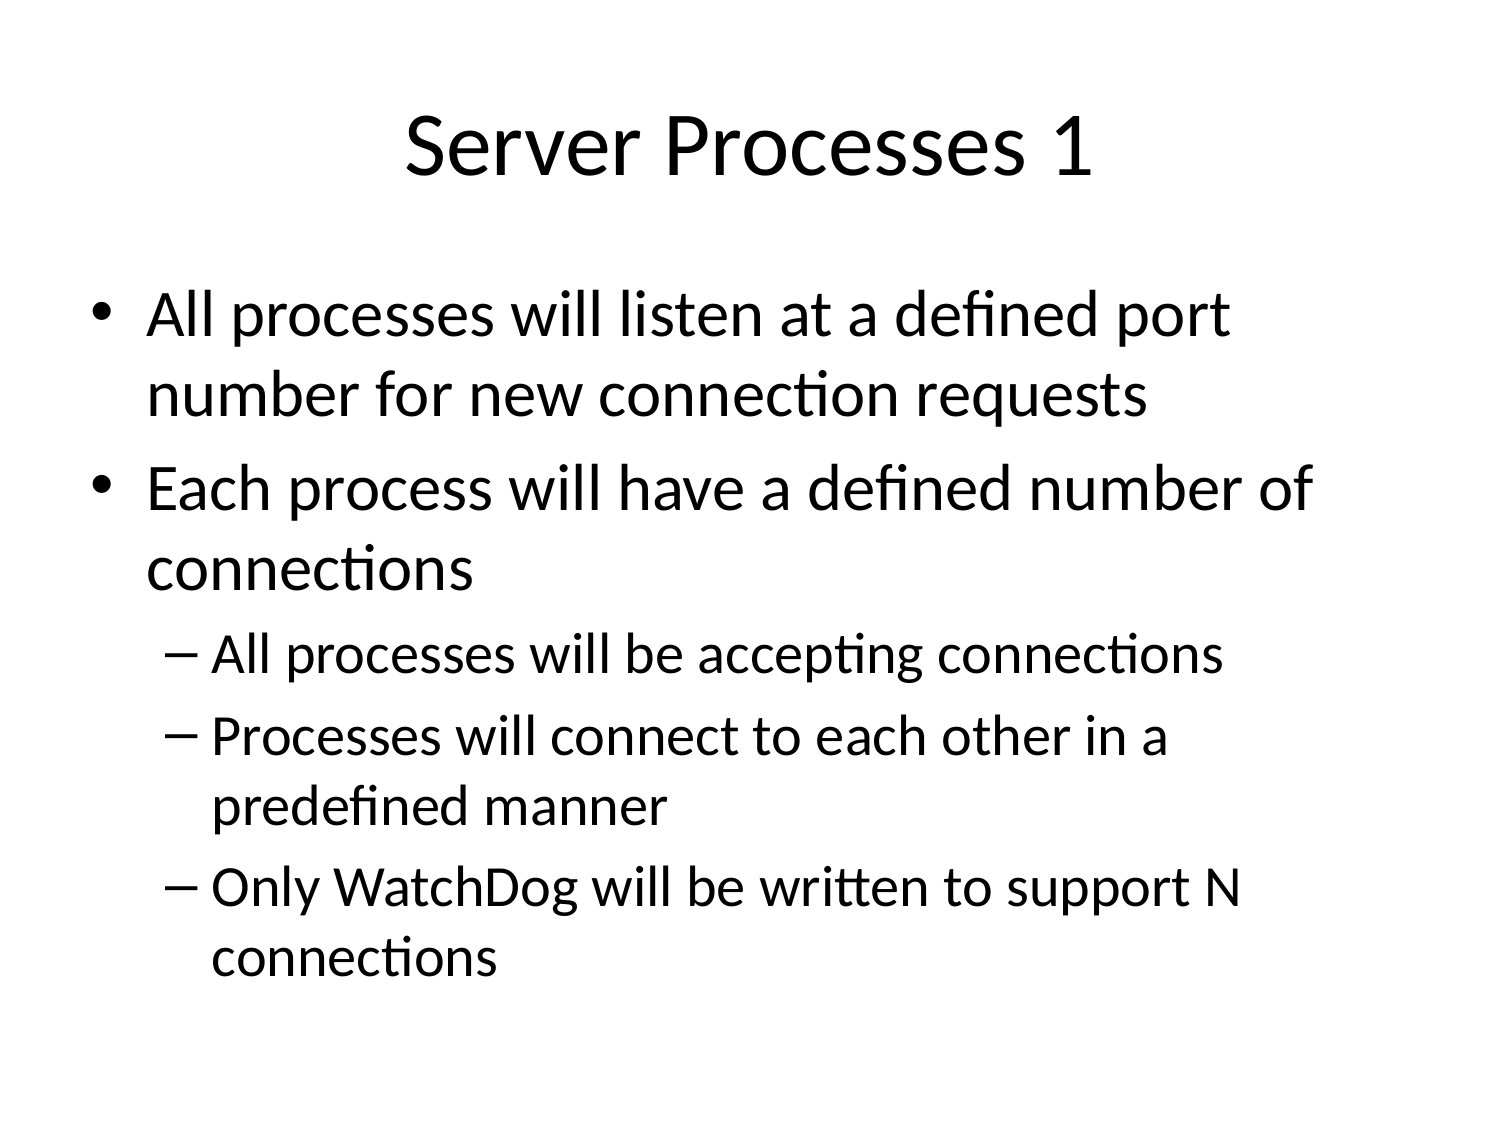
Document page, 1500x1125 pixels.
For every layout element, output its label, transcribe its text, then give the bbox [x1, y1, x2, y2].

list All processes will listen at a defined port number for new connection requests Each process will have a defined number of connections All processes will be accepting connections Processes will connect to each other in a predefined manner Only WatchDog will be written to support N connections [75, 262, 1425, 1005]
title Server Processes 1 [75, 45, 1425, 233]
